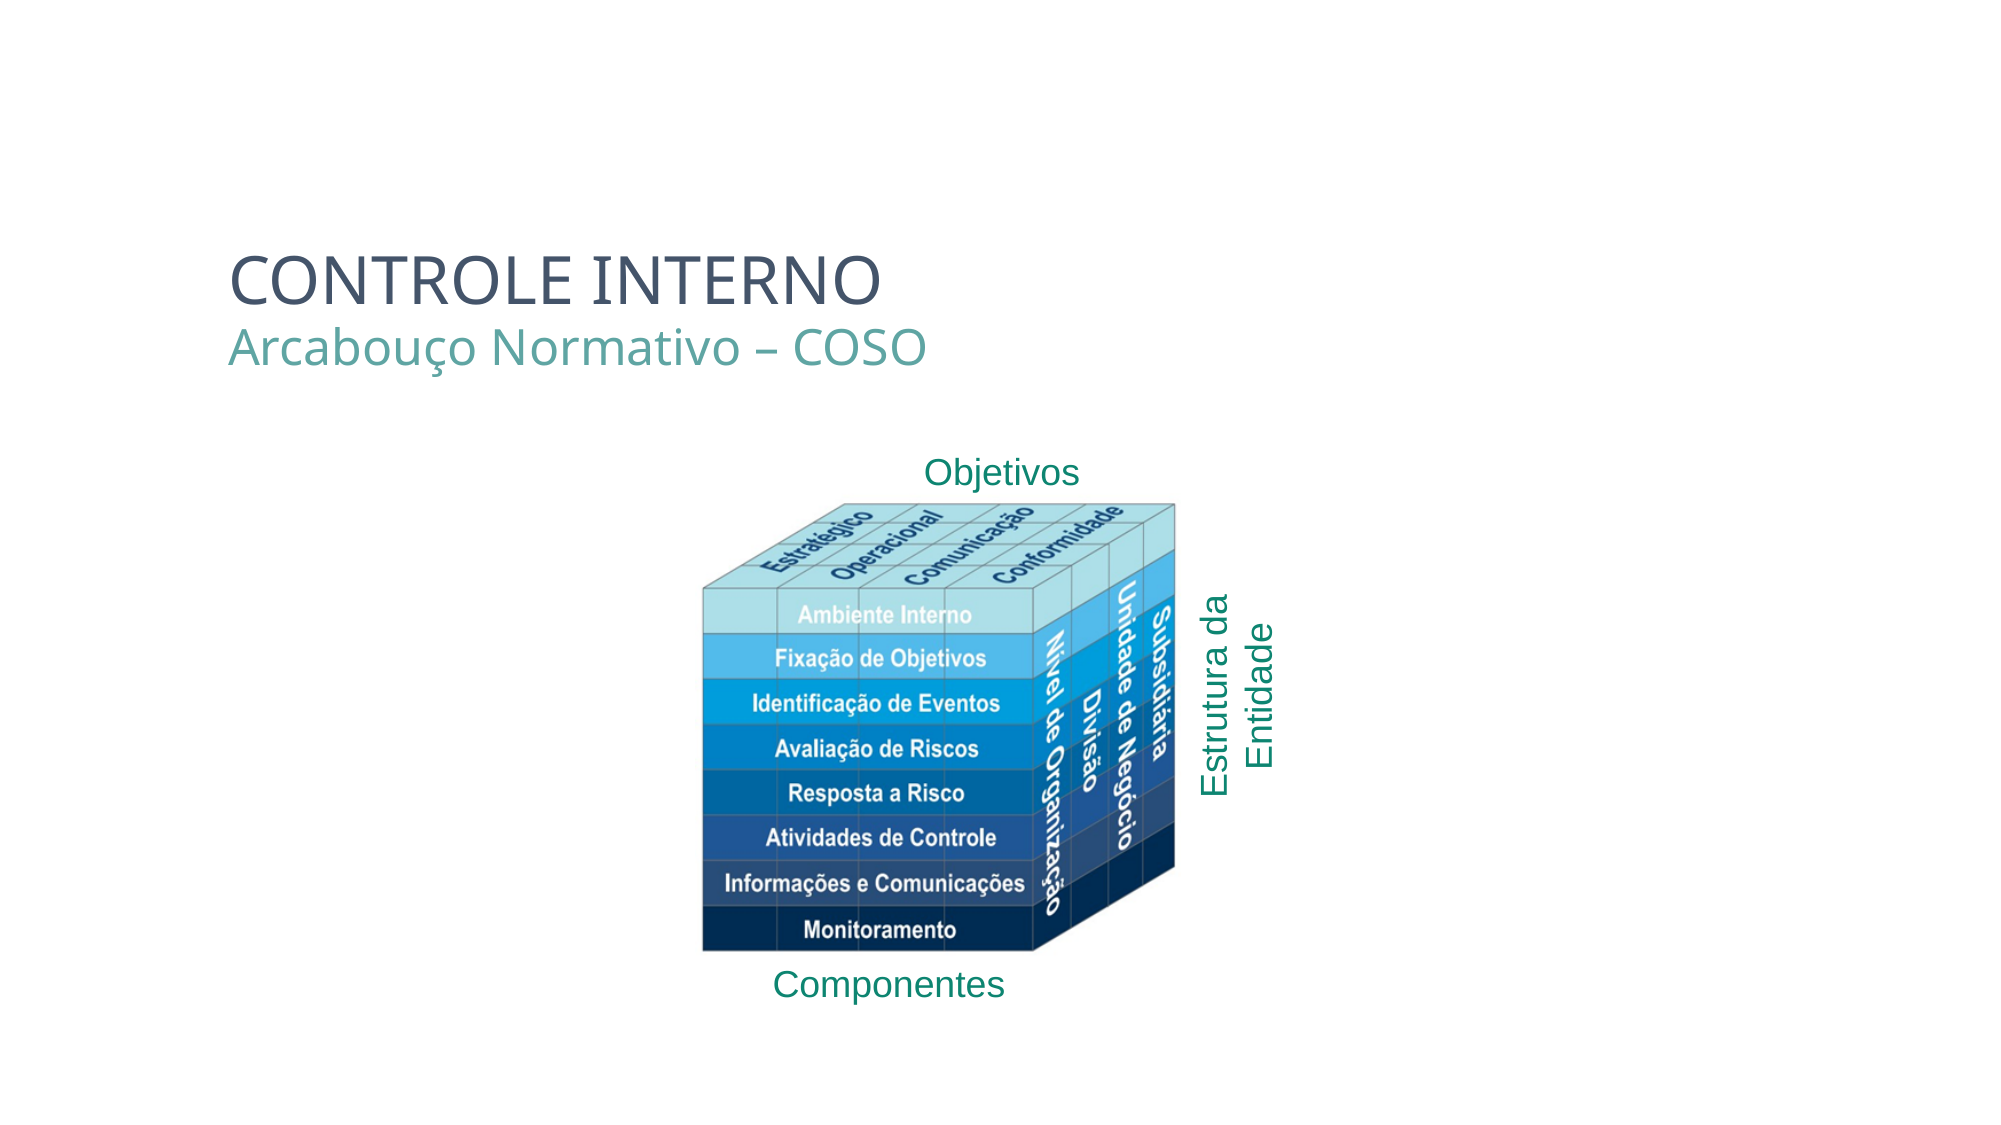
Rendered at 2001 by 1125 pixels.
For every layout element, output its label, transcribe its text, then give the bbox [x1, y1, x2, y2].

text_box Objetivos [909, 440, 1095, 493]
text_box CONTROLE INTERNO [213, 230, 1667, 326]
text_box Arcabouço Normativo – COSO [213, 307, 1414, 383]
text_box Estrutura da Entidade [1183, 579, 1287, 814]
picture [695, 493, 1183, 961]
text_box Componentes [757, 961, 1021, 1013]
